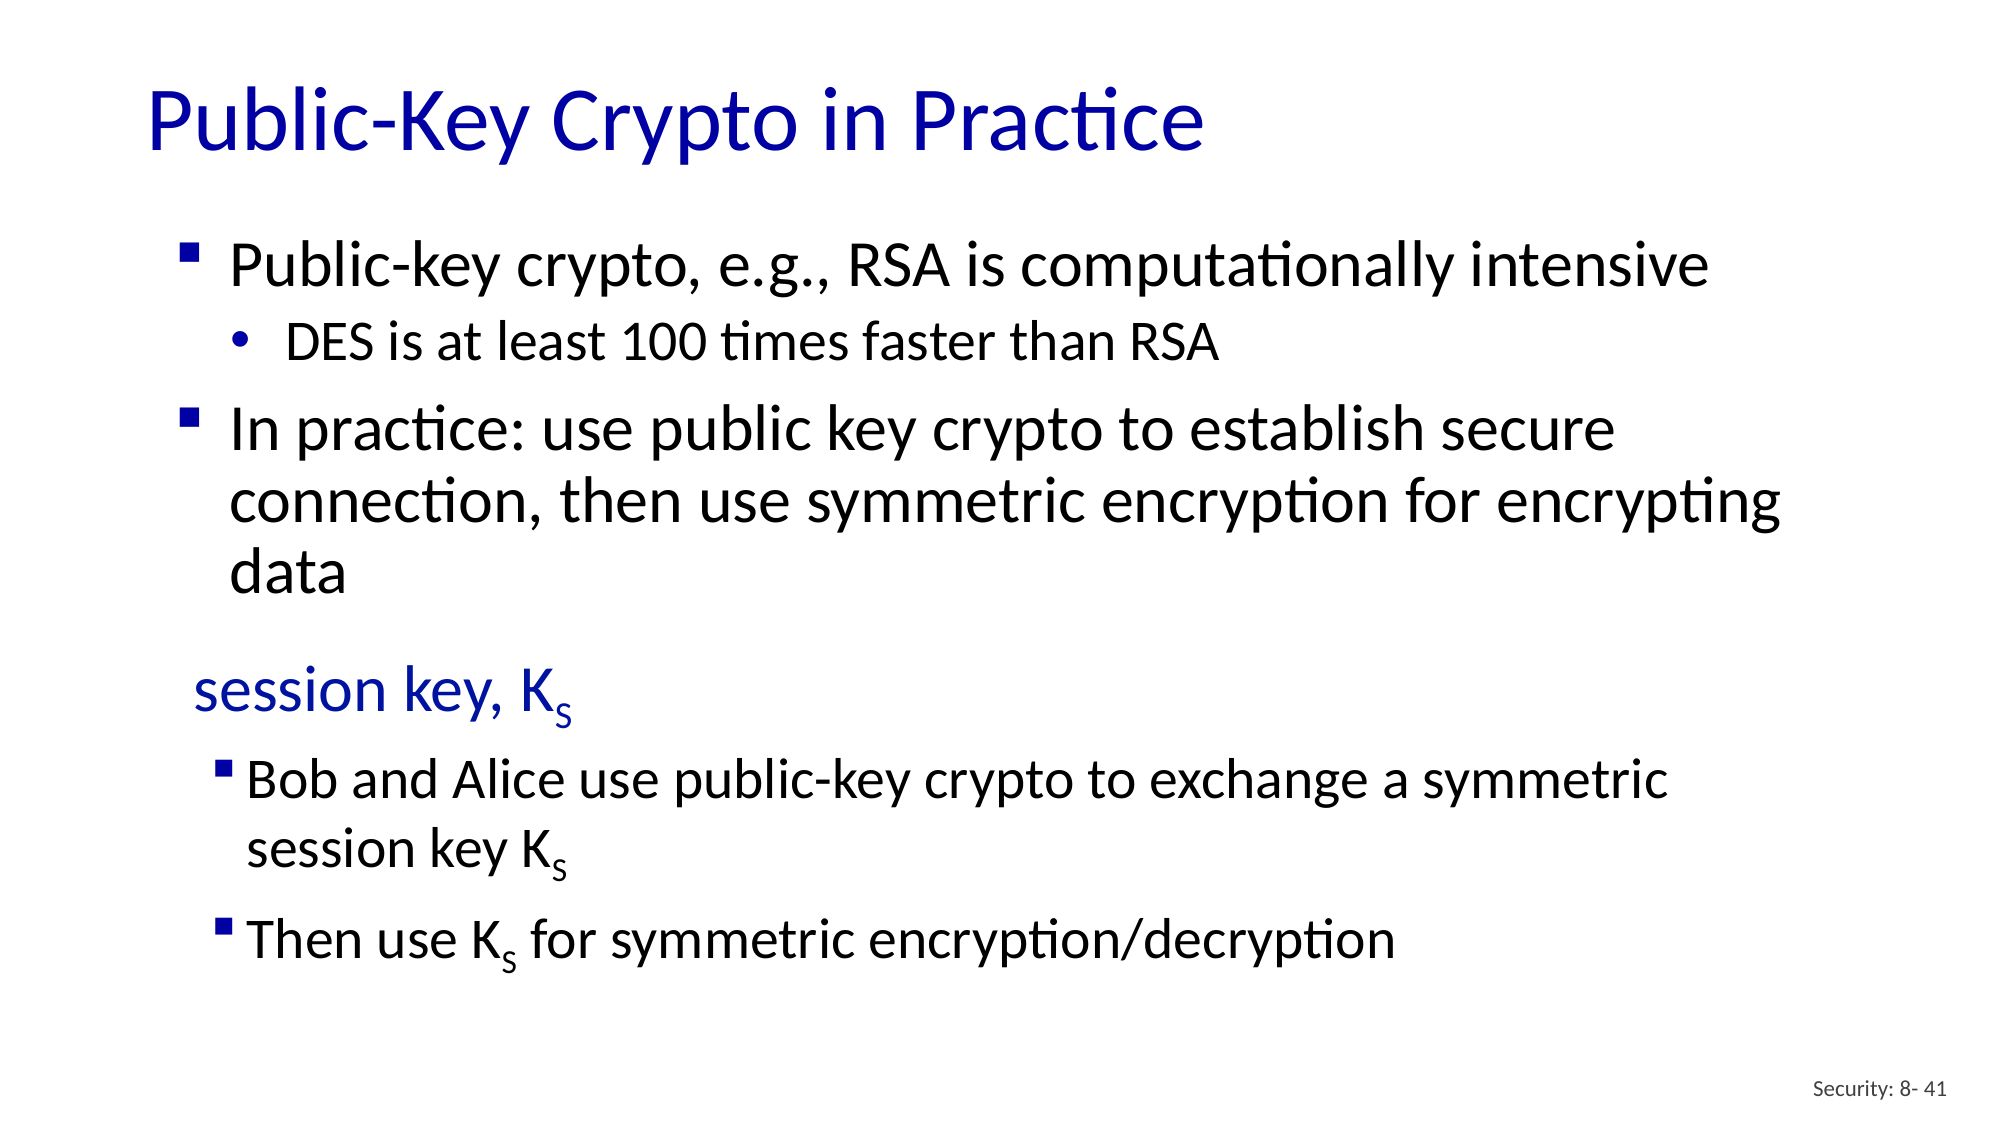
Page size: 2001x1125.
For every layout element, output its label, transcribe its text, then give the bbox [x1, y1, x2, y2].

text_box Public-key crypto, e.g., RSA is computationally intensive DES is at least 100 times faster than RSA In practice: use public key crypto to establish secure connection, then use symmetric encryption for encrypting data session key, KS Bob and Alice use public-key crypto to exchange a symmetric session key KS Then use KS for symmetric encryption/decryption [157, 222, 1868, 985]
slide_number Security: 8- 41 [1512, 1056, 1963, 1117]
title Public-Key Crypto in Practice [131, 47, 1856, 195]
